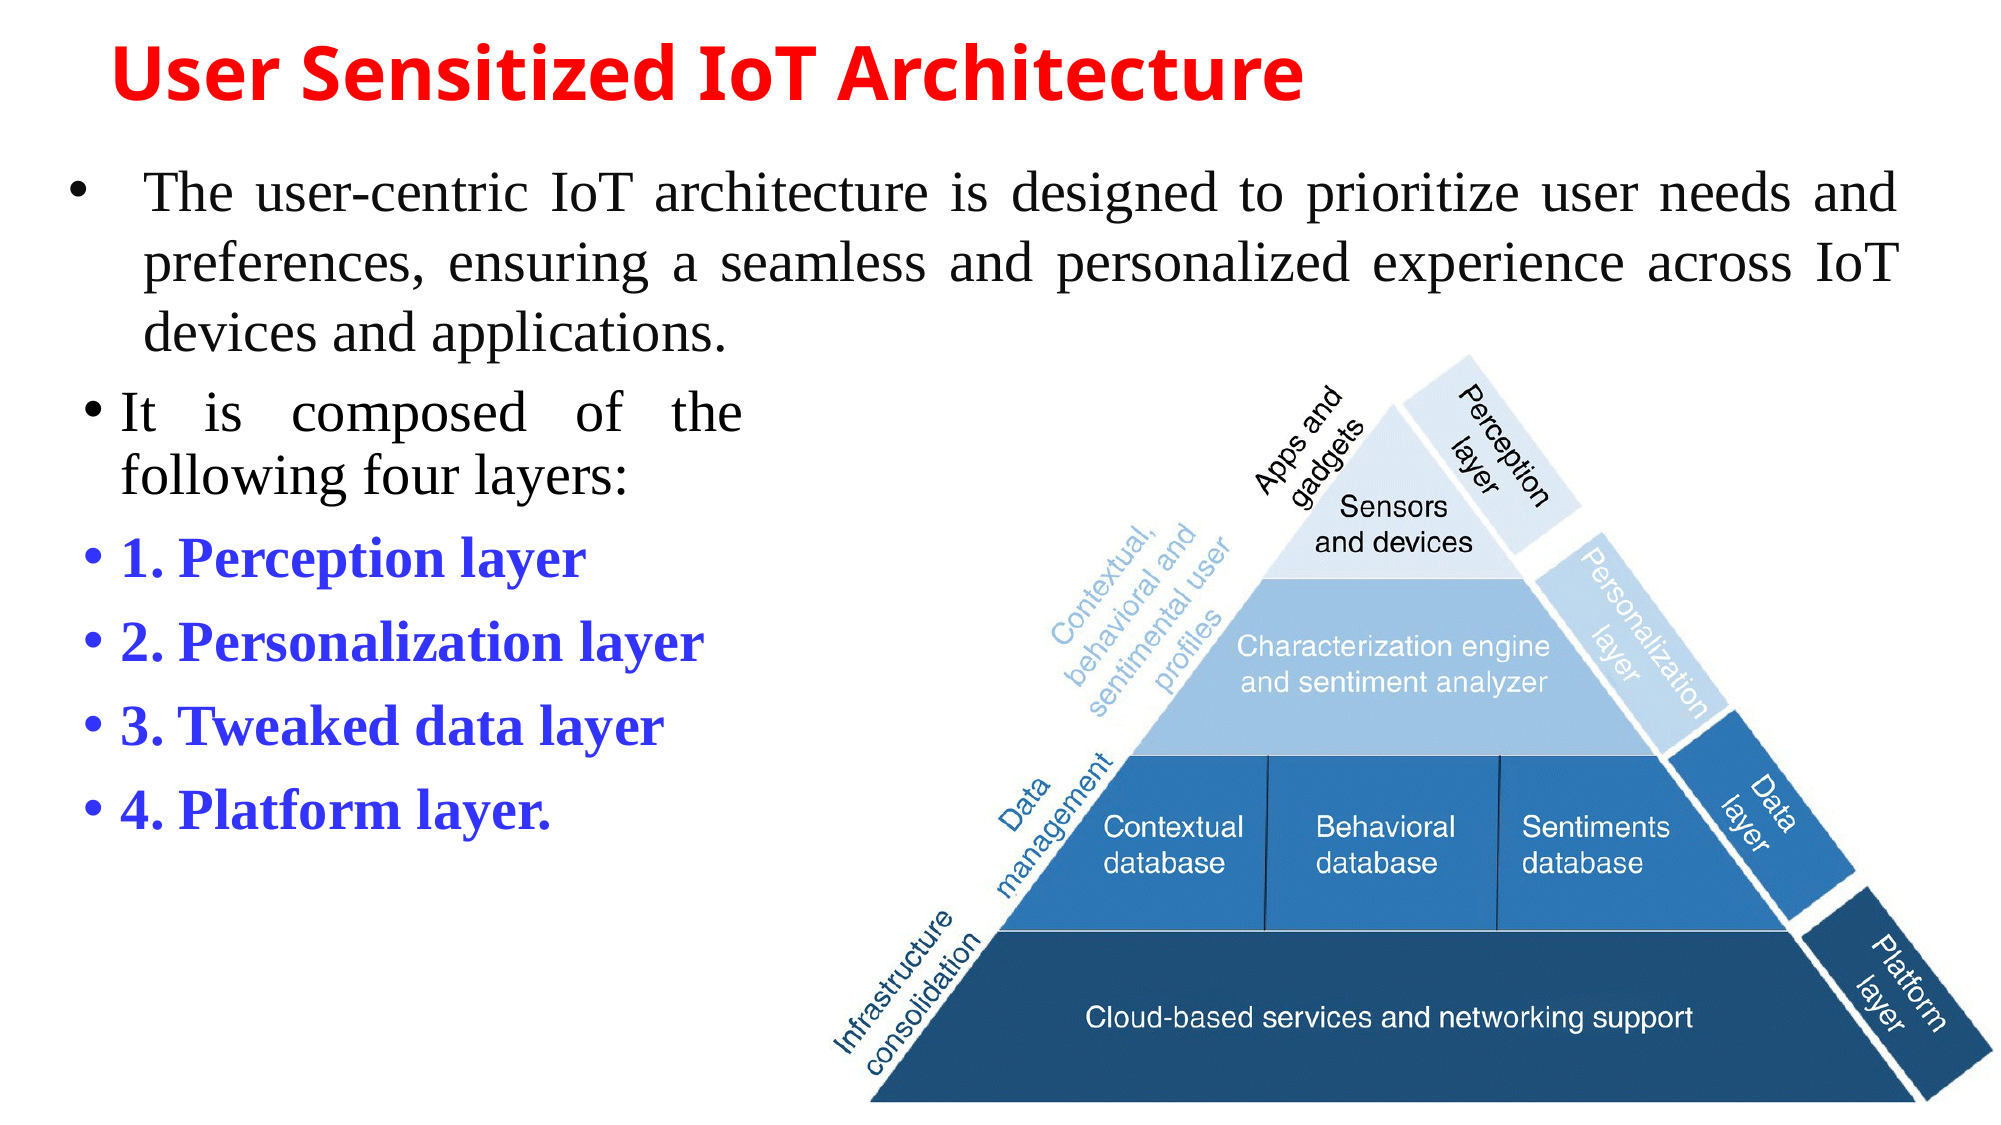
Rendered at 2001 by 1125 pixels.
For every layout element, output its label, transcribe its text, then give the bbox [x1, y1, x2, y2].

list It is composed of the following four layers: 1. Perception layer 2. Personalization layer 3. Tweaked data layer 4. Platform layer. [68, 373, 759, 1014]
picture [828, 347, 1997, 1103]
text_box The user-centric IoT architecture is designed to prioritize user needs and preferences, ensuring a seamless and personalized experience across IoT devices and applications. [53, 146, 1915, 371]
title User Sensitized IoT Architecture [94, 0, 1820, 146]
